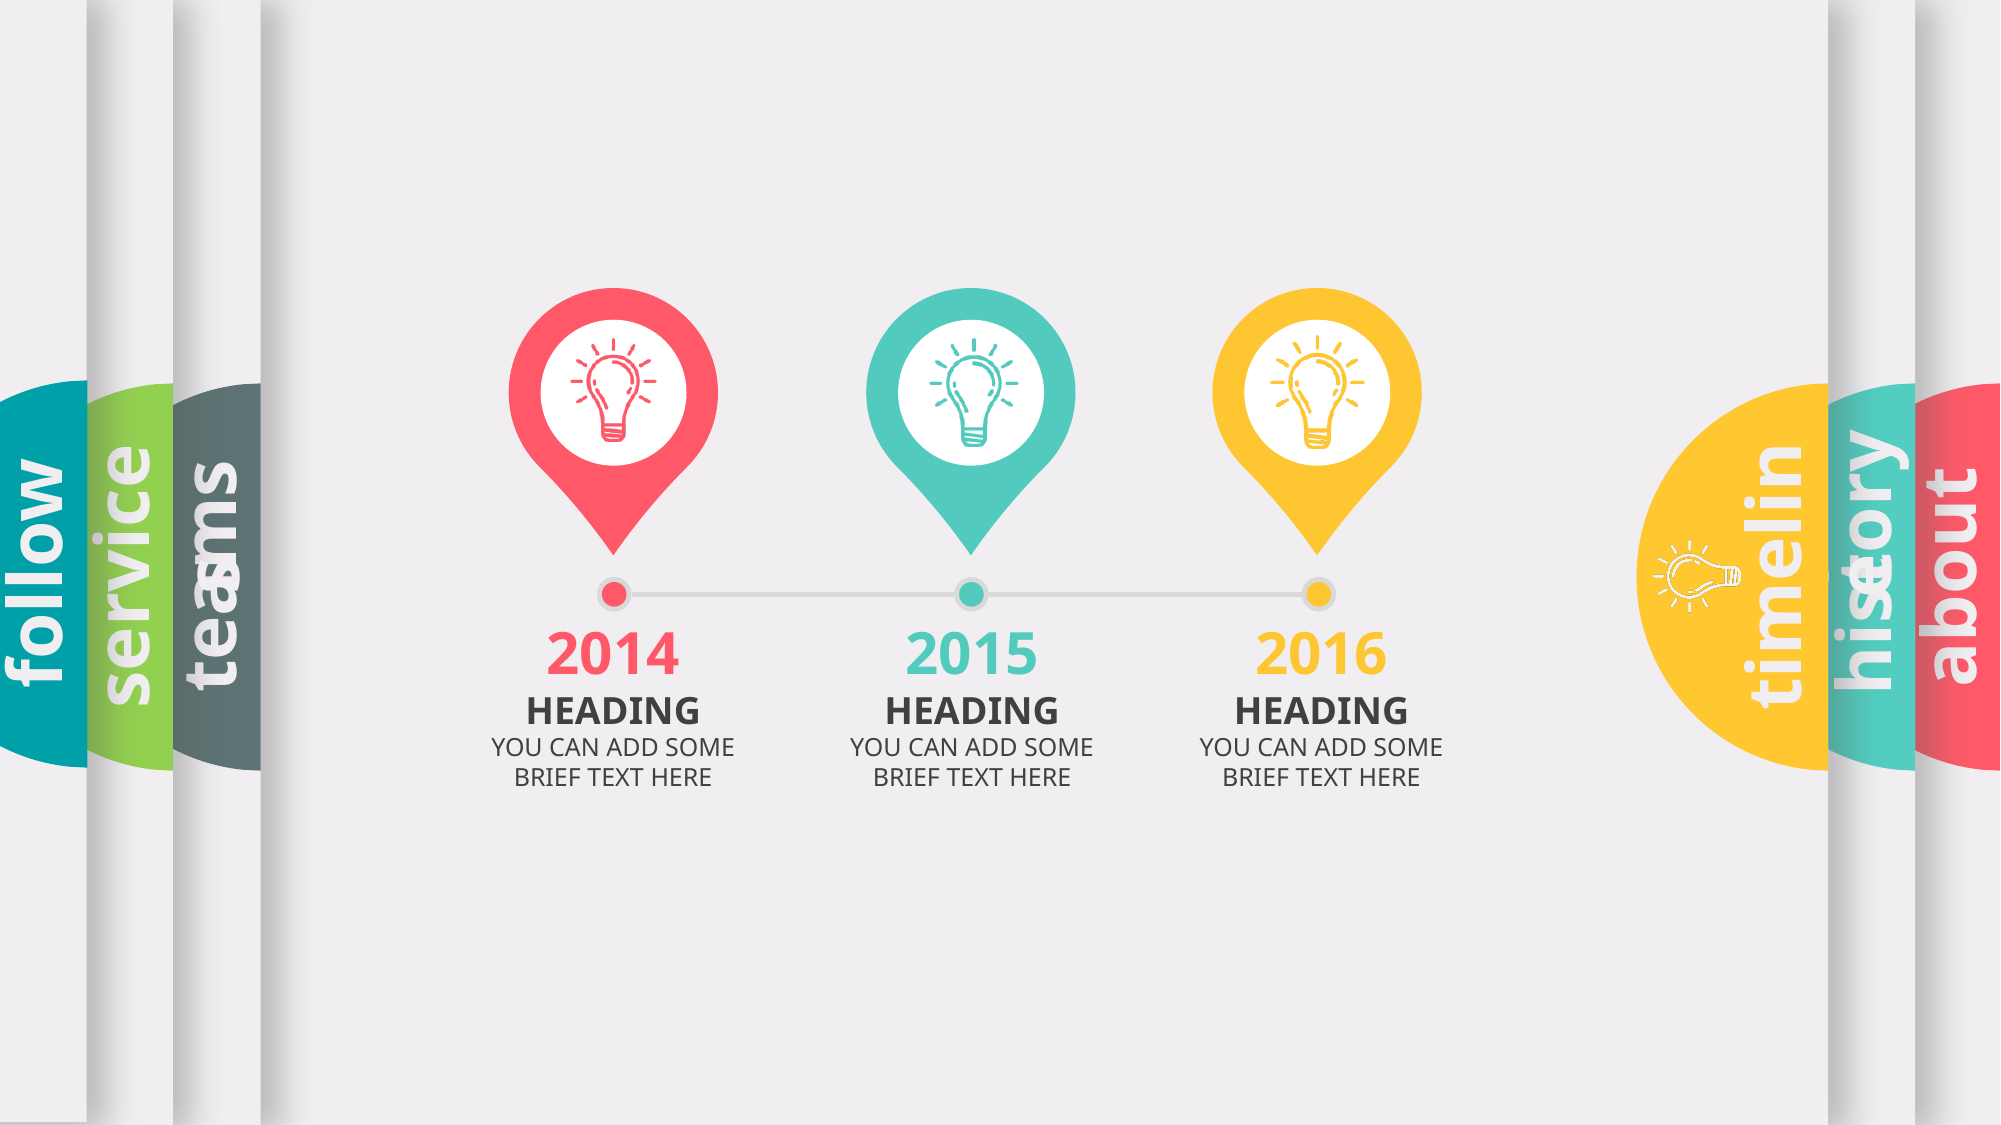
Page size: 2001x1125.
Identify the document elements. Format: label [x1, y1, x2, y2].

text_box [1829, 0, 1916, 1125]
text_box [1212, 287, 1422, 498]
text_box [425, 679, 784, 800]
text_box [1301, 576, 1337, 612]
text_box [0, 0, 173, 1125]
text_box [1133, 679, 1510, 800]
text_box [596, 576, 632, 612]
text_box [784, 679, 1133, 800]
text_box [173, 0, 261, 1125]
text_box [866, 287, 1076, 498]
text_box [0, 0, 88, 1122]
text_box [261, 0, 1829, 1125]
text_box [508, 287, 718, 498]
text_box [1916, 0, 2000, 1125]
text_box [954, 576, 989, 612]
